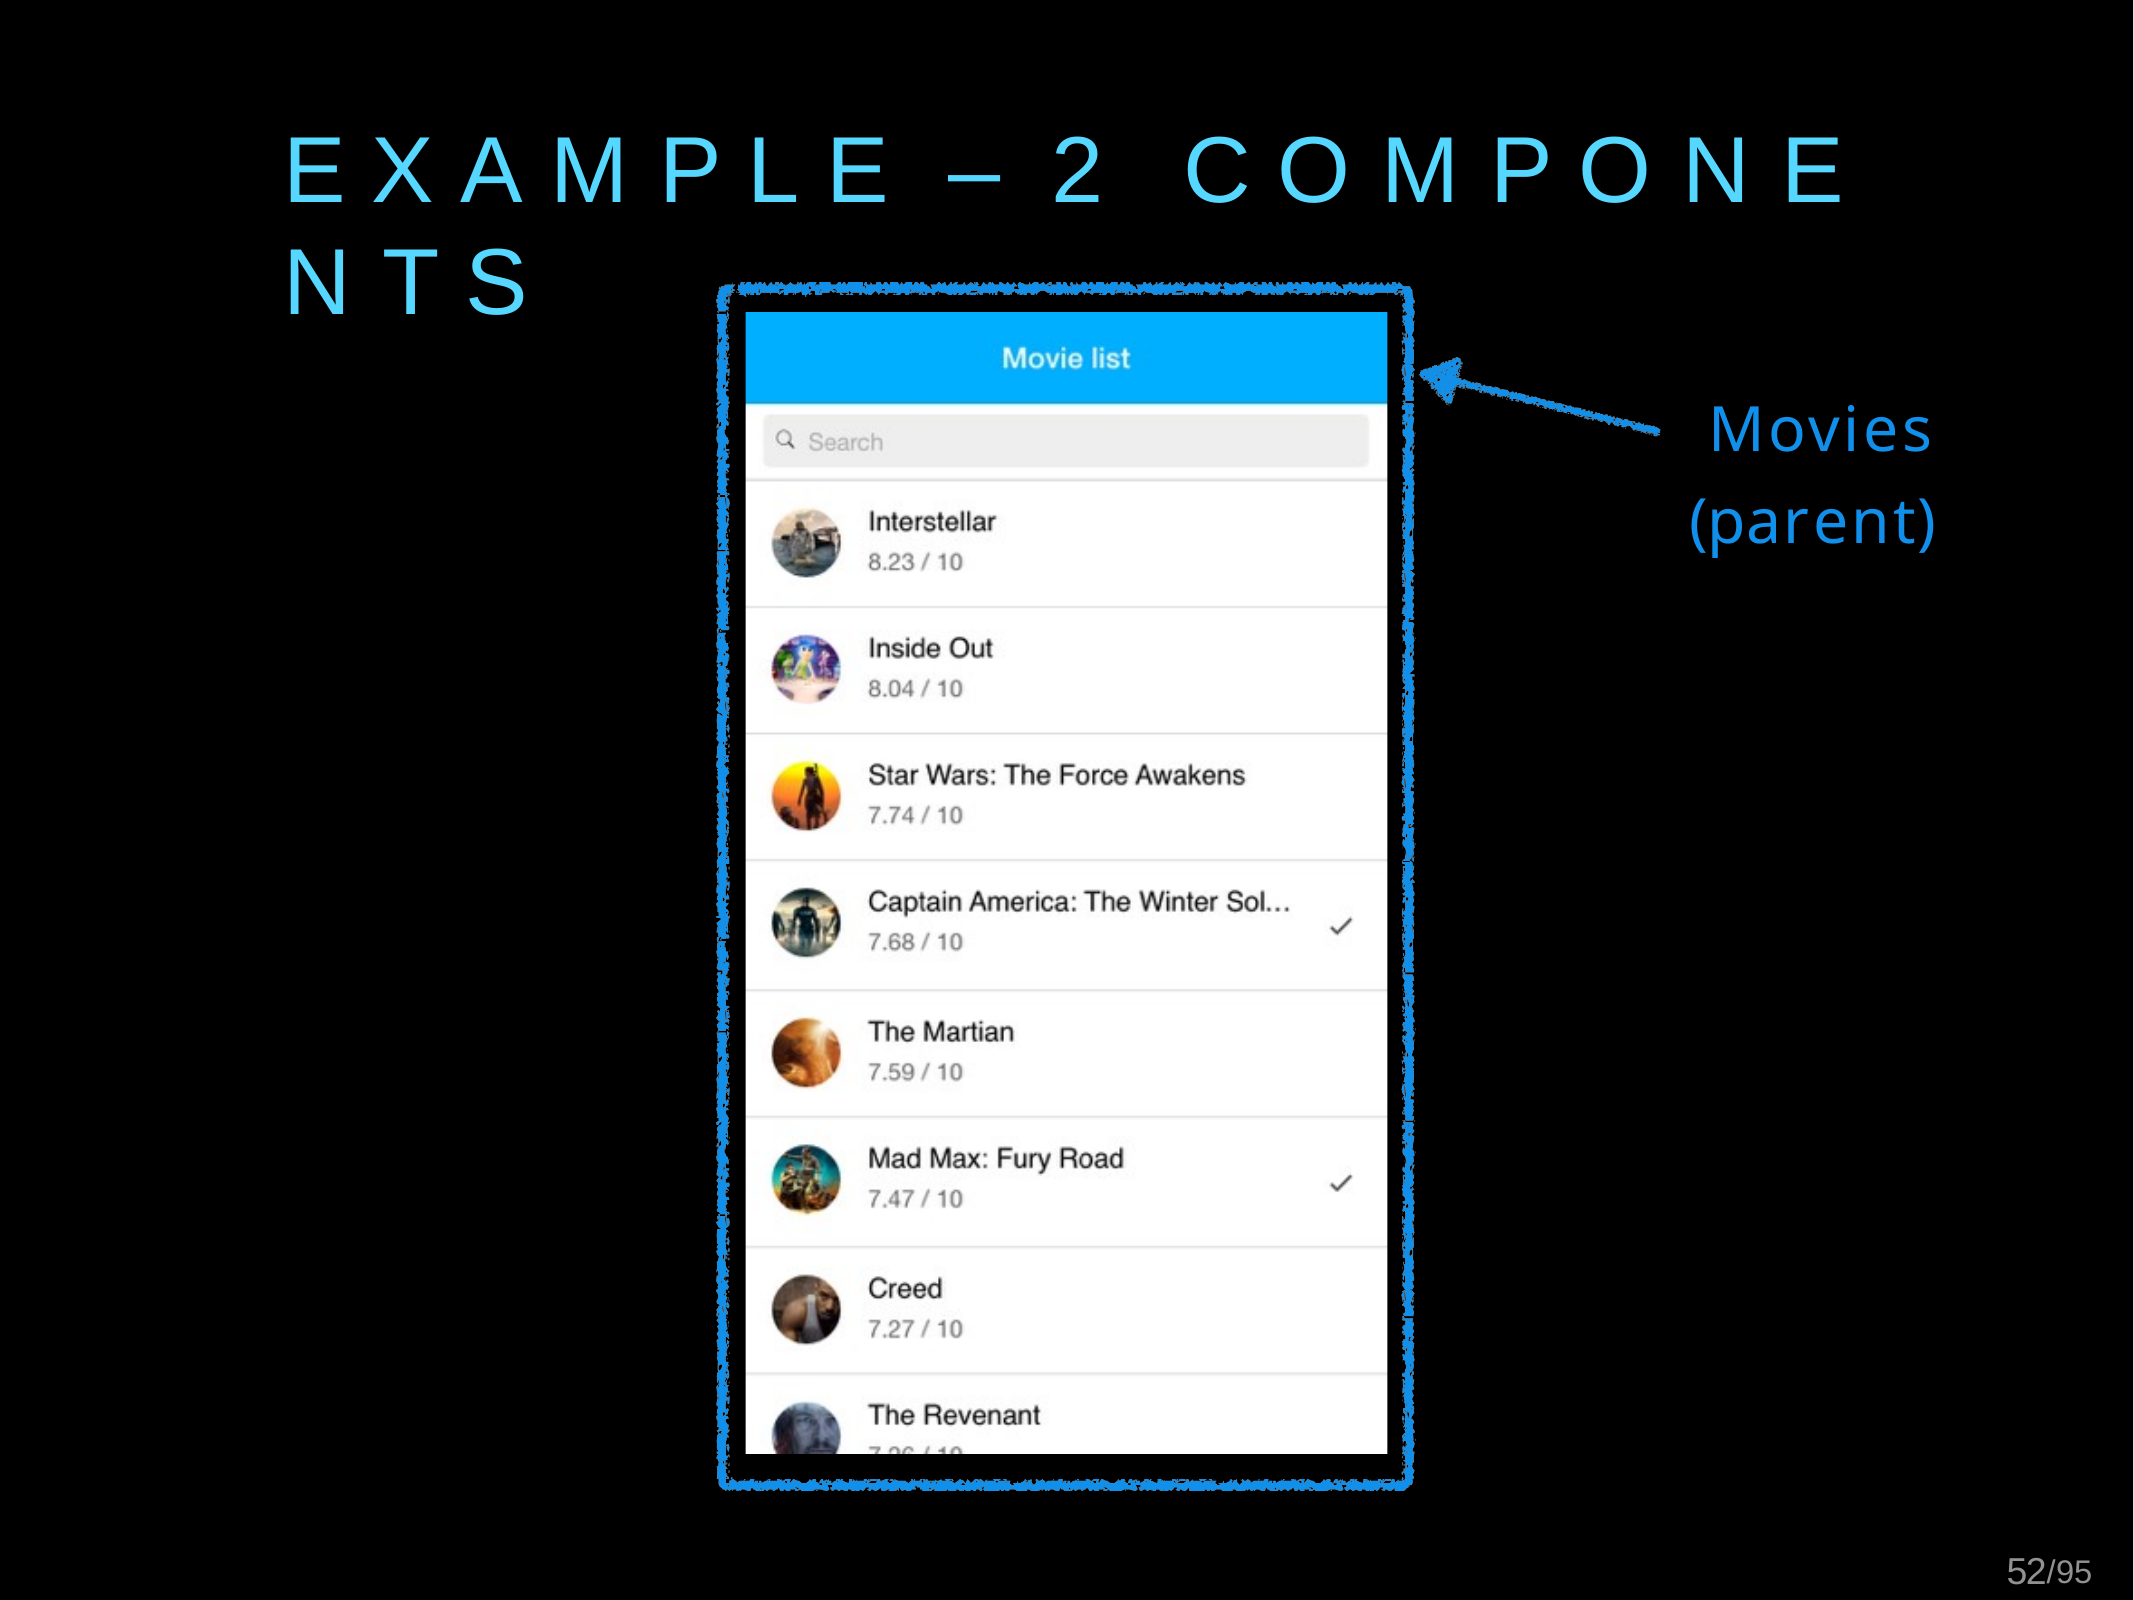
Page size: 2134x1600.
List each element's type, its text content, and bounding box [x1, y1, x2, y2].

text_box Movies (parent) [1687, 370, 1970, 556]
slide_number 83/95 [2002, 1524, 2101, 1600]
title E X A M P L E – 2 C O M P O N E N T S [280, 106, 1853, 376]
text_box [715, 282, 1661, 1491]
